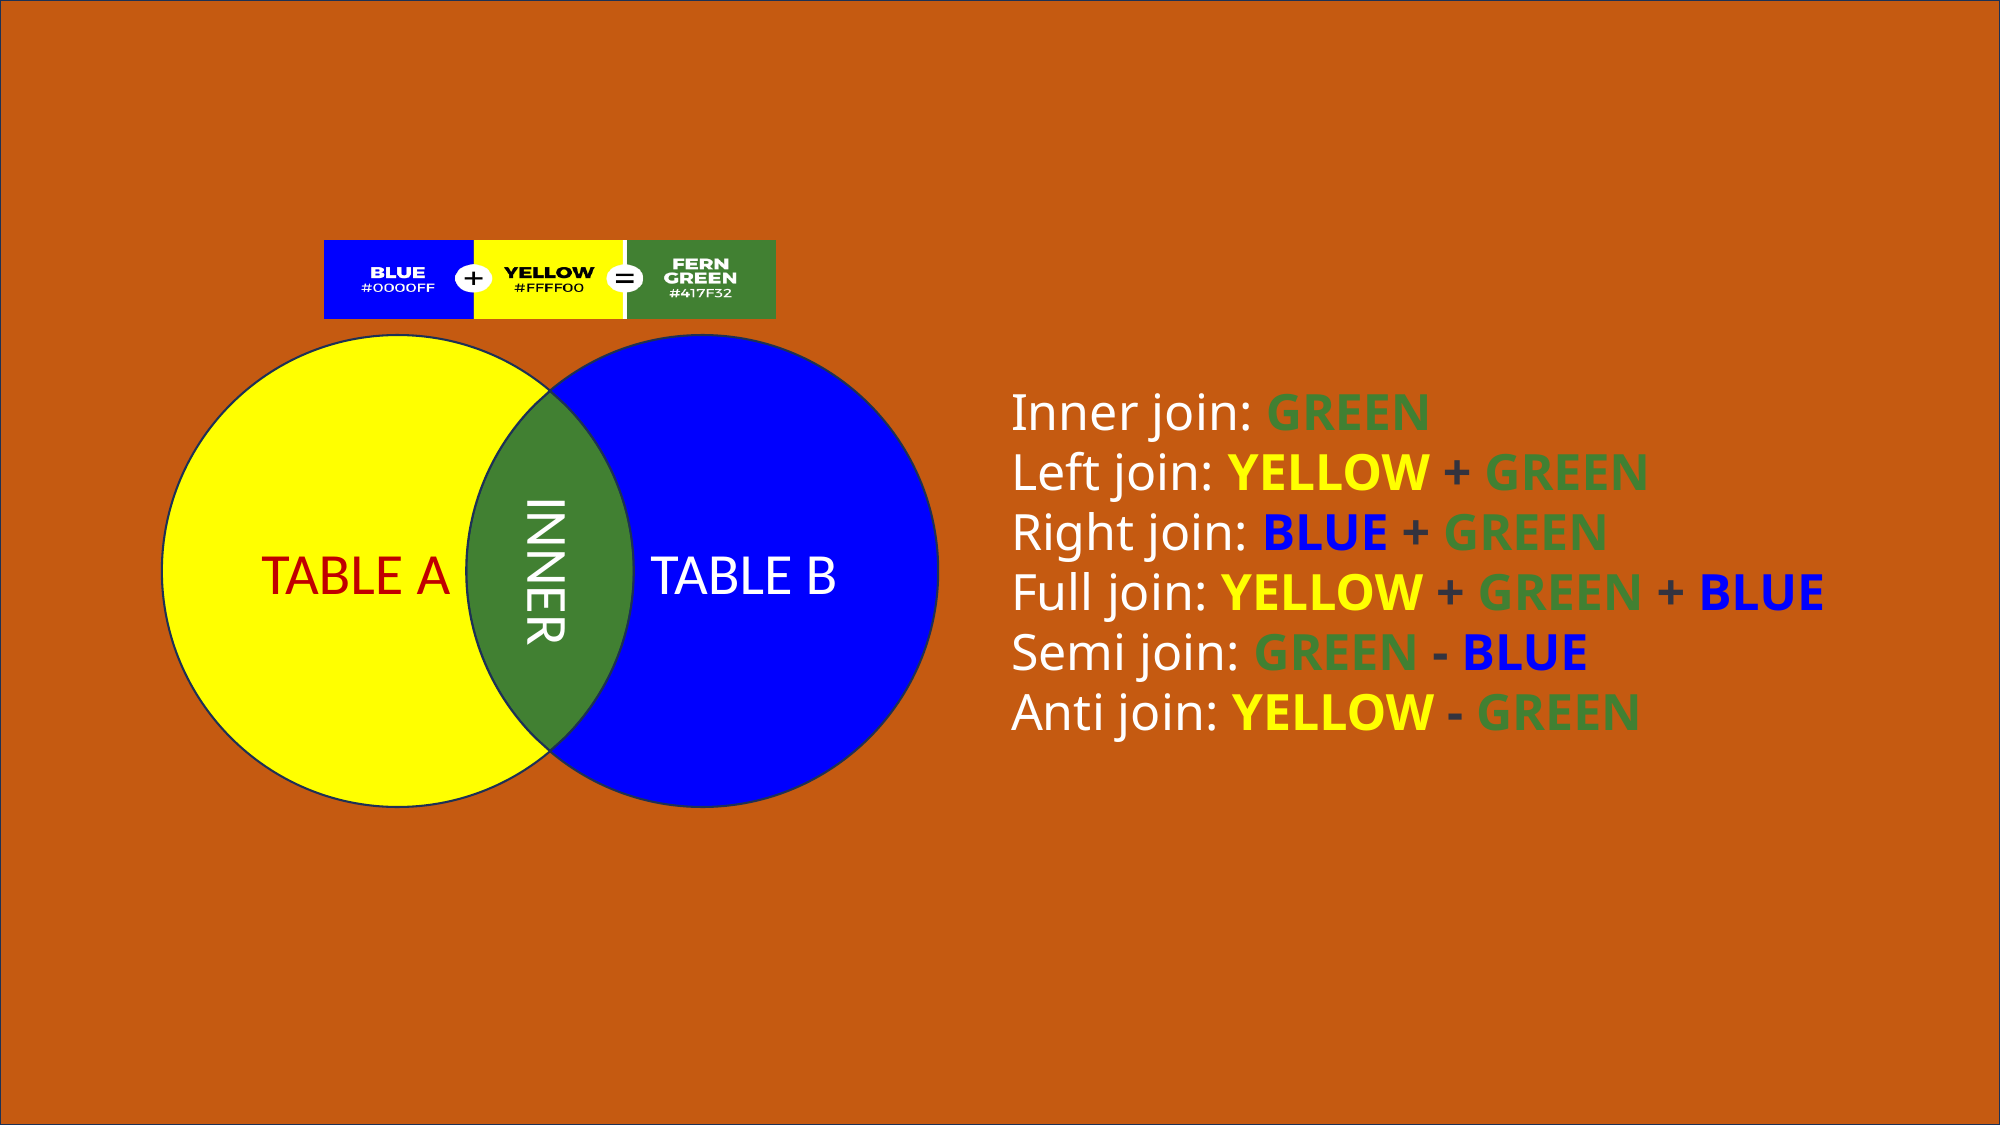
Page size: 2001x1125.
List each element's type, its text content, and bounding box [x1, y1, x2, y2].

text_box [468, 394, 632, 748]
text_box Inner join: GREEN Left join: YELLOW + GREEN Right join: BLUE + GREEN Full join: YELLOW + GREEN + BLUE Semi join: GREEN - BLUE Anti join: YELLOW - GREEN [996, 373, 1854, 748]
picture [324, 240, 776, 319]
text_box TABLE A [160, 333, 550, 809]
text_box TABLE B [548, 333, 940, 809]
text_box INNER [508, 481, 593, 661]
text_box [0, 0, 2000, 1125]
